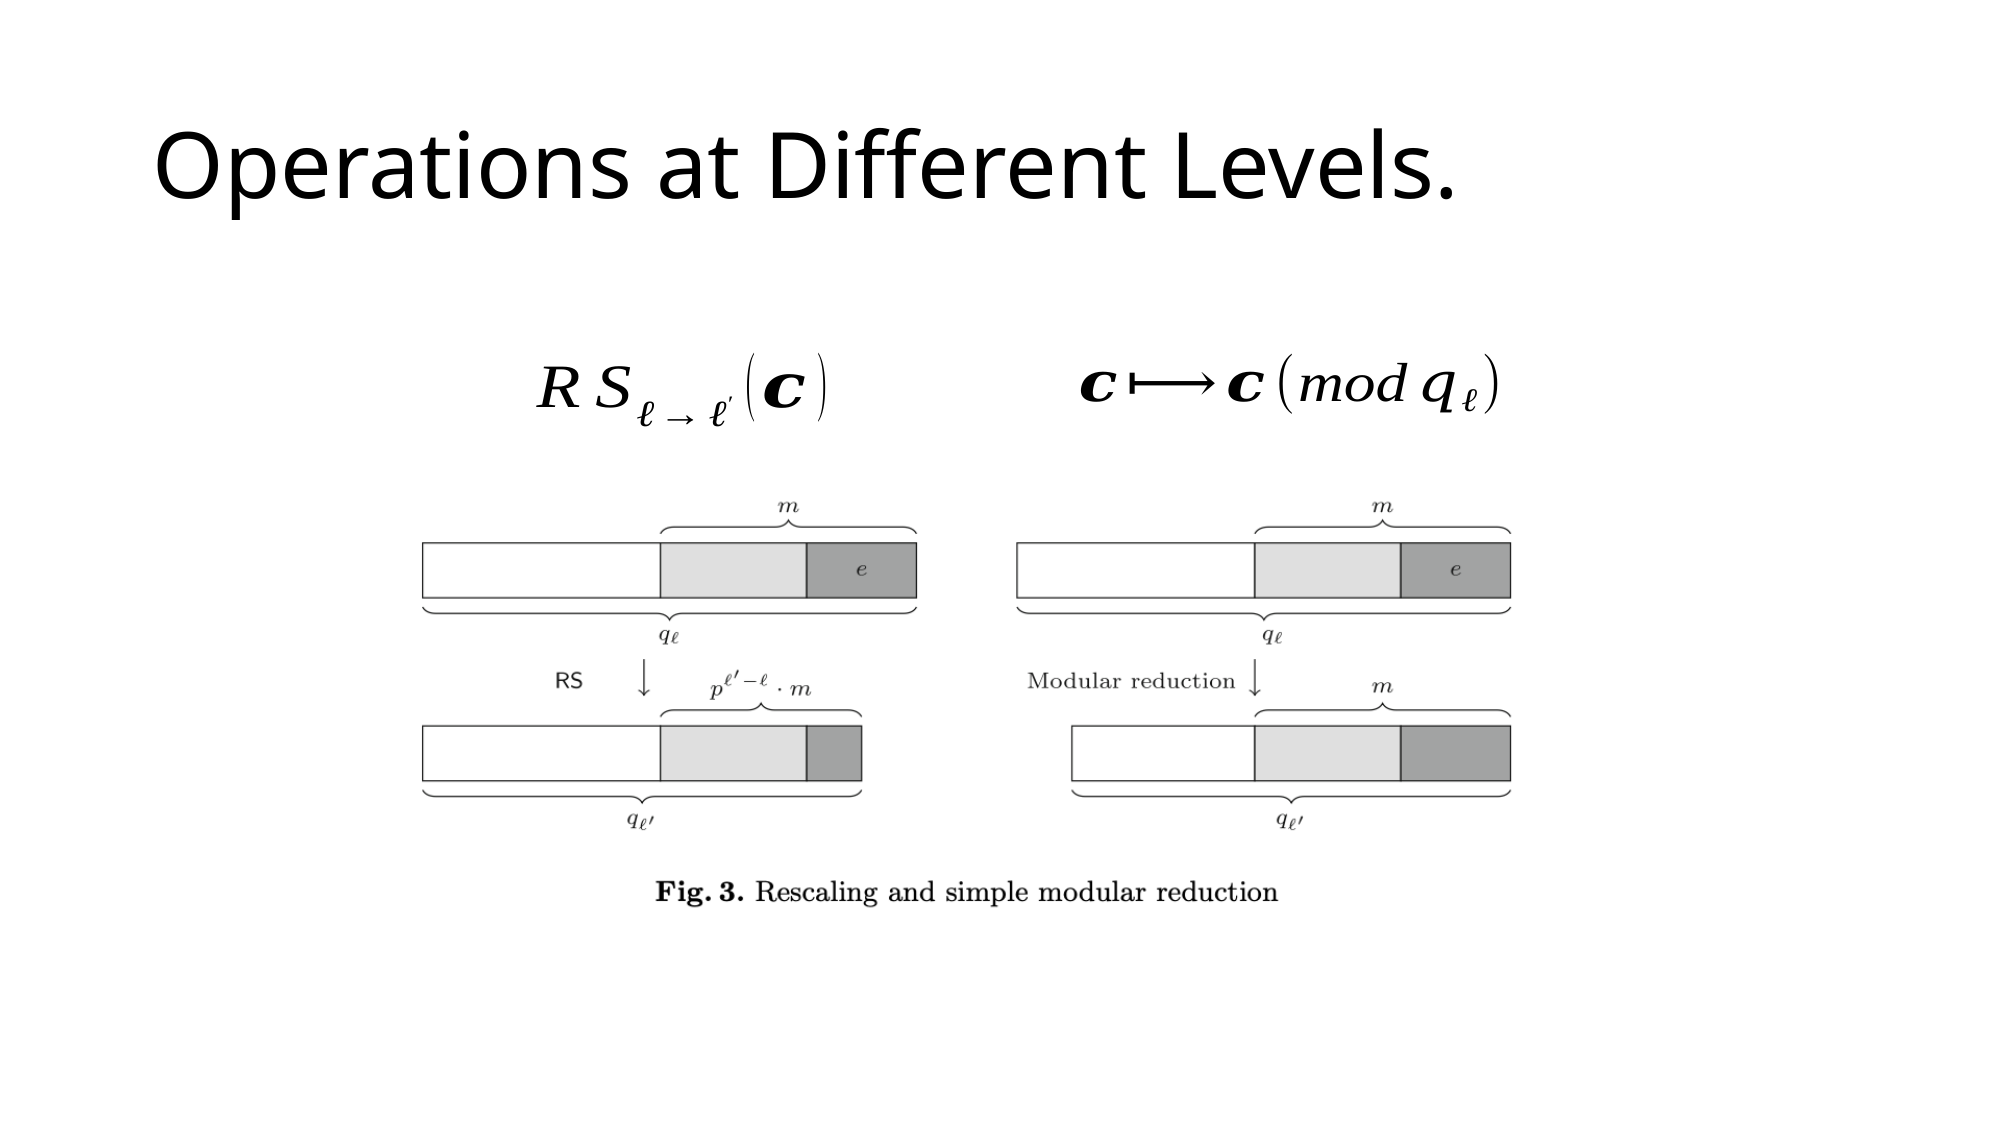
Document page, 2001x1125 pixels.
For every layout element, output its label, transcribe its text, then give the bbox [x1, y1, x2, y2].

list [395, 462, 1556, 948]
title Operations at Different Levels. [137, 59, 1863, 278]
